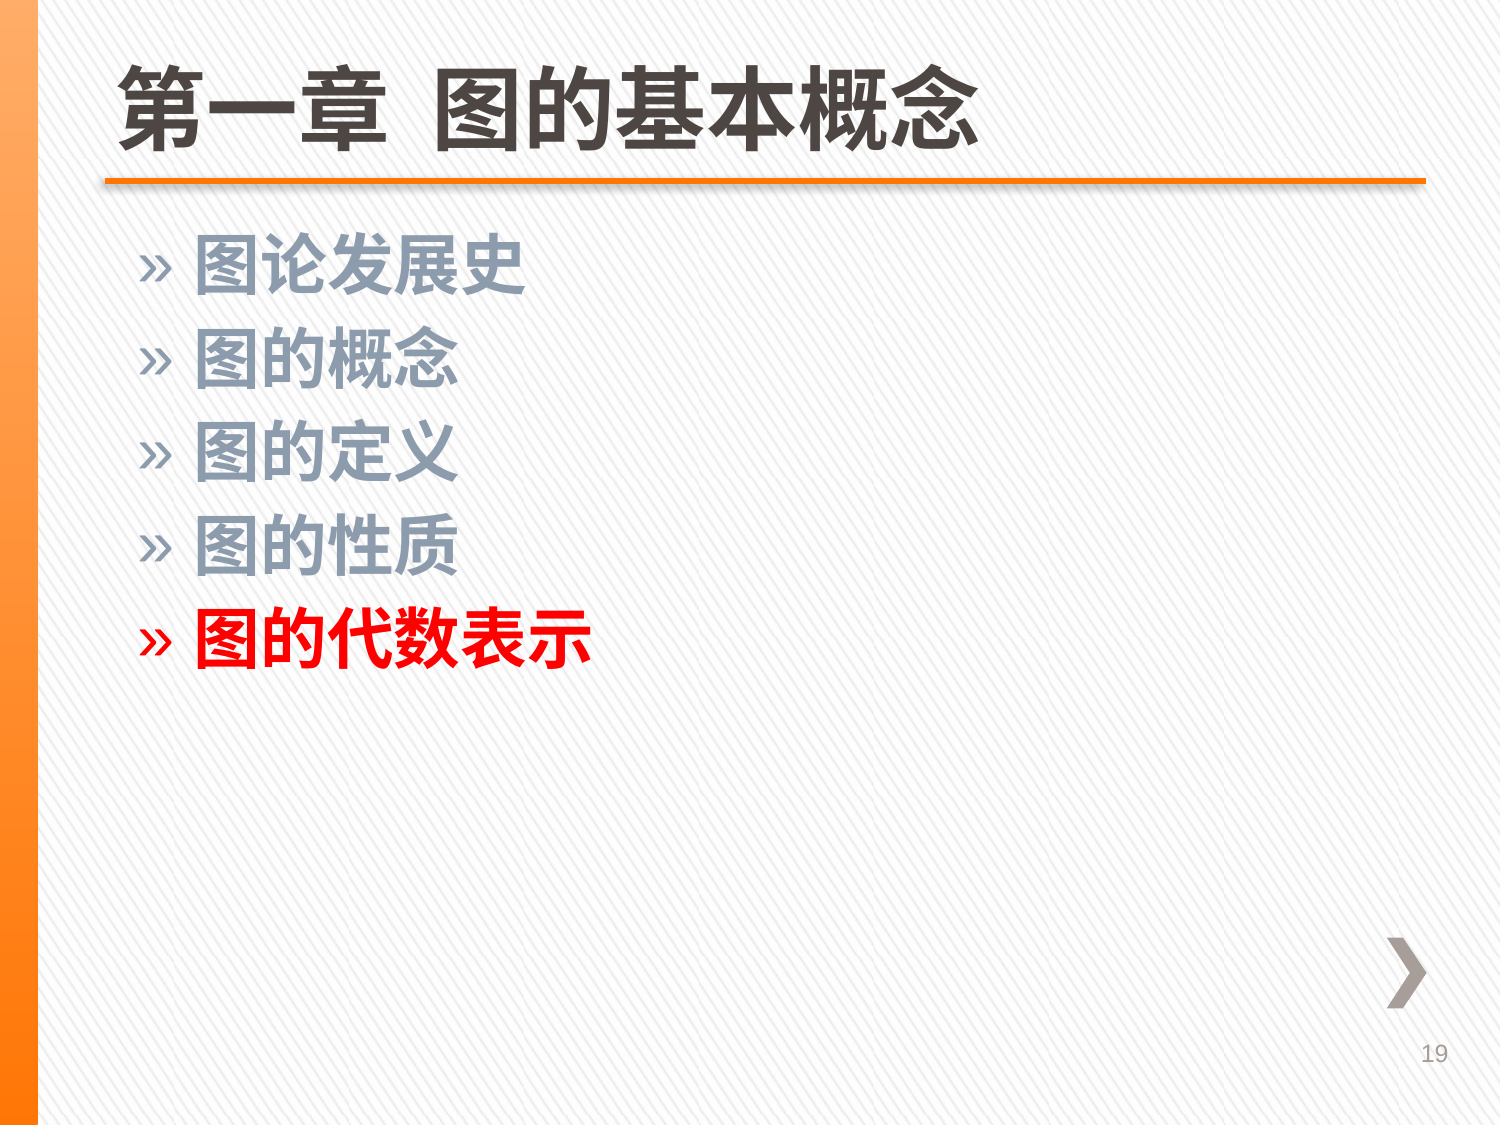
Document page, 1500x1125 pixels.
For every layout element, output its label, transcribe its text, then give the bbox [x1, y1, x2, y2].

slide_number 19 [1405, 1022, 1469, 1083]
list 图论发展史 图的概念 图的定义 图的性质 图的代数表示 [122, 215, 1473, 836]
title 第一章 图的基本概念 [99, 0, 1422, 170]
text_box B [0, 281, 37, 285]
